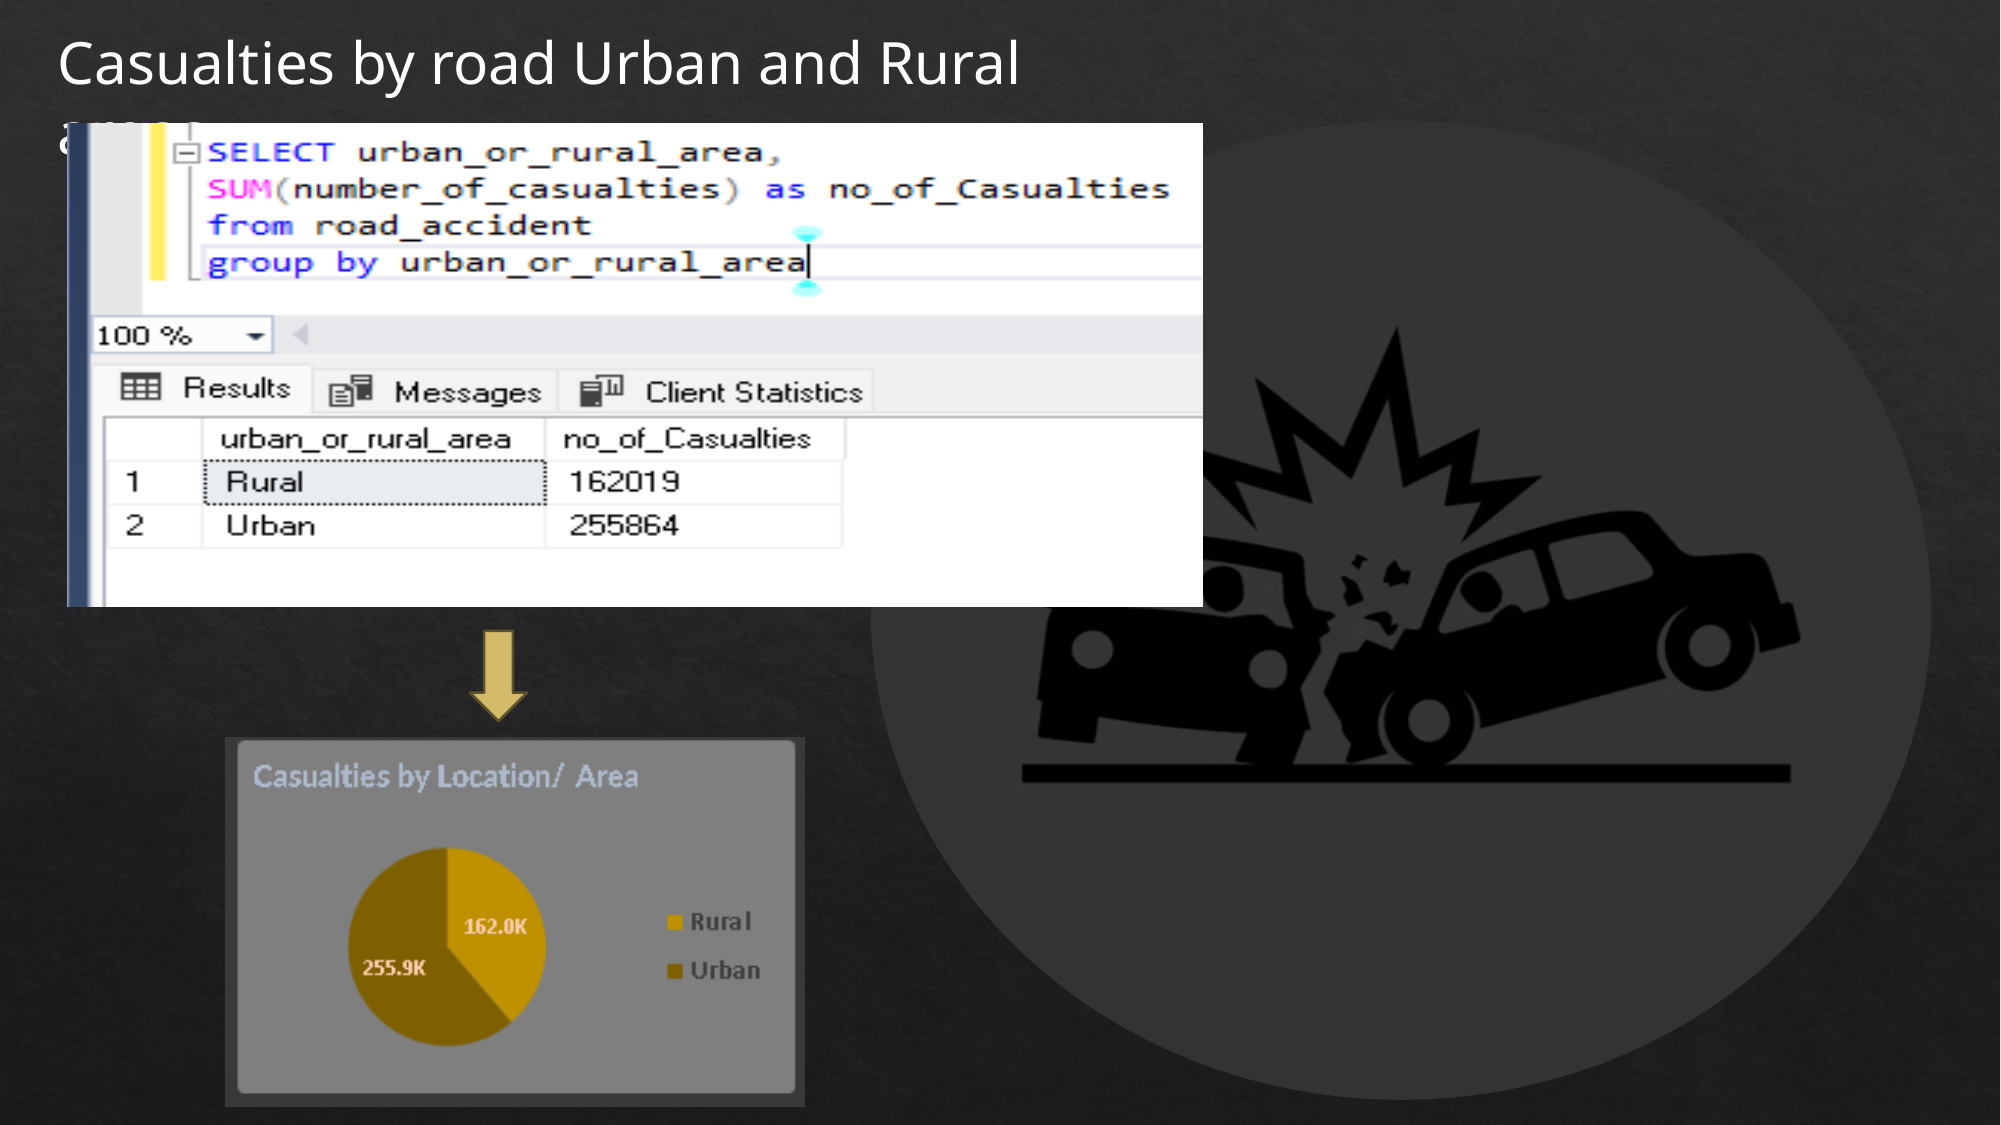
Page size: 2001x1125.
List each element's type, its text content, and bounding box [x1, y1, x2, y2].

picture [225, 737, 805, 1107]
text_box Casualties by road Urban and Rural areas [43, 18, 1094, 174]
picture [67, 123, 1927, 1095]
text_box [468, 629, 529, 723]
